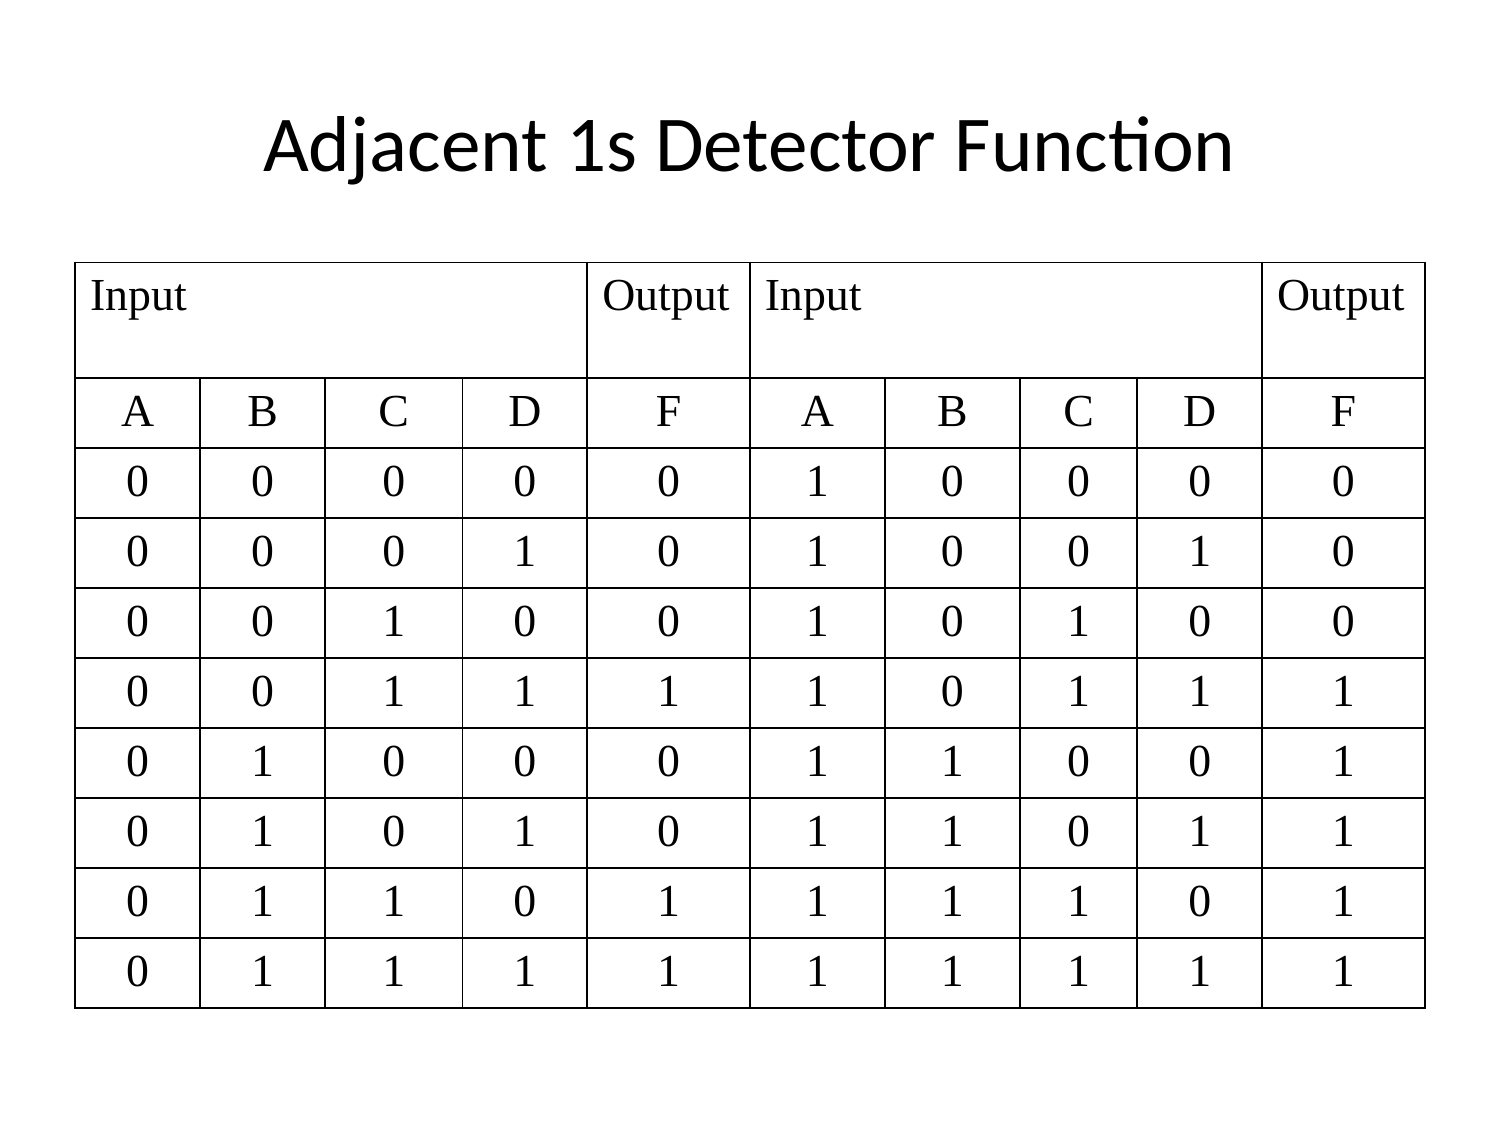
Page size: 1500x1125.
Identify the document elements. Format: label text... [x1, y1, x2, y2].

table_cell 1 [751, 729, 884, 797]
table_cell 1 [463, 519, 586, 587]
table_cell 1 [886, 939, 1019, 1007]
table_cell 0 [76, 659, 199, 727]
table_cell 0 [463, 449, 586, 517]
table_cell 0 [1263, 449, 1424, 517]
table_cell D [463, 379, 586, 447]
table_cell 0 [886, 589, 1019, 657]
table_cell 1 [751, 519, 884, 587]
table_cell 1 [1138, 939, 1261, 1007]
table_cell 1 [326, 589, 462, 657]
table_cell 1 [1021, 659, 1136, 727]
table_header Output [1263, 263, 1424, 377]
table_cell 0 [1021, 729, 1136, 797]
table_cell 0 [588, 449, 749, 517]
table_cell 0 [76, 939, 199, 1007]
table_cell C [1021, 379, 1136, 447]
table_cell 0 [1138, 729, 1261, 797]
table_cell 0 [76, 869, 199, 937]
table_cell D [1138, 379, 1261, 447]
table_cell 0 [463, 869, 586, 937]
table_cell 0 [1138, 589, 1261, 657]
table_cell 0 [76, 589, 199, 657]
table_cell B [201, 379, 324, 447]
table_cell 1 [751, 939, 884, 1007]
table_cell 1 [751, 799, 884, 867]
table_cell 1 [201, 729, 324, 797]
table_cell 1 [1021, 939, 1136, 1007]
table_cell 0 [1138, 449, 1261, 517]
table_cell 1 [751, 449, 884, 517]
table_cell 1 [1263, 659, 1424, 727]
table_header Input [76, 263, 586, 377]
table_cell A [76, 379, 199, 447]
table_cell 0 [76, 729, 199, 797]
table_cell 1 [1021, 589, 1136, 657]
table_cell 1 [463, 659, 586, 727]
table_cell 1 [751, 589, 884, 657]
table_cell 0 [326, 799, 462, 867]
table_cell 0 [588, 729, 749, 797]
table_cell 0 [76, 519, 199, 587]
table_cell 1 [886, 799, 1019, 867]
table_cell 1 [201, 799, 324, 867]
table_cell 0 [886, 449, 1019, 517]
table_cell 1 [201, 869, 324, 937]
table_cell 0 [463, 589, 586, 657]
table_cell 0 [1263, 519, 1424, 587]
table_cell B [886, 379, 1019, 447]
table_cell 0 [886, 519, 1019, 587]
table_cell 0 [1263, 589, 1424, 657]
title Adjacent 1s Detector Function [75, 45, 1425, 234]
table_cell 1 [1263, 799, 1424, 867]
table_cell 0 [201, 519, 324, 587]
table_cell 1 [1021, 869, 1136, 937]
table_header Output [588, 263, 749, 377]
table_cell 1 [1138, 659, 1261, 727]
table_cell 1 [588, 939, 749, 1007]
table_cell C [326, 379, 462, 447]
table_cell 1 [463, 799, 586, 867]
table_cell 1 [886, 729, 1019, 797]
table_cell 0 [201, 449, 324, 517]
table_cell 0 [326, 729, 462, 797]
table_cell 0 [1021, 799, 1136, 867]
table_cell 1 [588, 659, 749, 727]
table_cell 0 [588, 519, 749, 587]
table_cell 0 [201, 589, 324, 657]
table_cell 1 [1263, 939, 1424, 1007]
table_cell 0 [76, 799, 199, 867]
table_cell 1 [588, 869, 749, 937]
table_cell 0 [588, 589, 749, 657]
table_cell 0 [463, 729, 586, 797]
table_cell 0 [326, 519, 462, 587]
table_cell 1 [326, 659, 462, 727]
table_cell 0 [886, 659, 1019, 727]
table_header Input [751, 263, 1261, 377]
table_cell 0 [201, 659, 324, 727]
table_cell 0 [588, 799, 749, 867]
table_cell 1 [326, 939, 462, 1007]
table_cell 0 [1021, 519, 1136, 587]
table_cell 0 [326, 449, 462, 517]
table_cell 1 [751, 659, 884, 727]
table_cell 1 [463, 939, 586, 1007]
table_cell F [1263, 379, 1424, 447]
table_cell 0 [1138, 869, 1261, 937]
table_cell 1 [1263, 869, 1424, 937]
table_cell A [751, 379, 884, 447]
table_cell 1 [1138, 519, 1261, 587]
table_cell 1 [886, 869, 1019, 937]
table_cell 0 [1021, 449, 1136, 517]
table_cell F [588, 379, 749, 447]
table_cell 1 [201, 939, 324, 1007]
table_cell 1 [751, 869, 884, 937]
table_cell 1 [326, 869, 462, 937]
table_cell 0 [76, 449, 199, 517]
table_cell 1 [1263, 729, 1424, 797]
table_cell 1 [1138, 799, 1261, 867]
